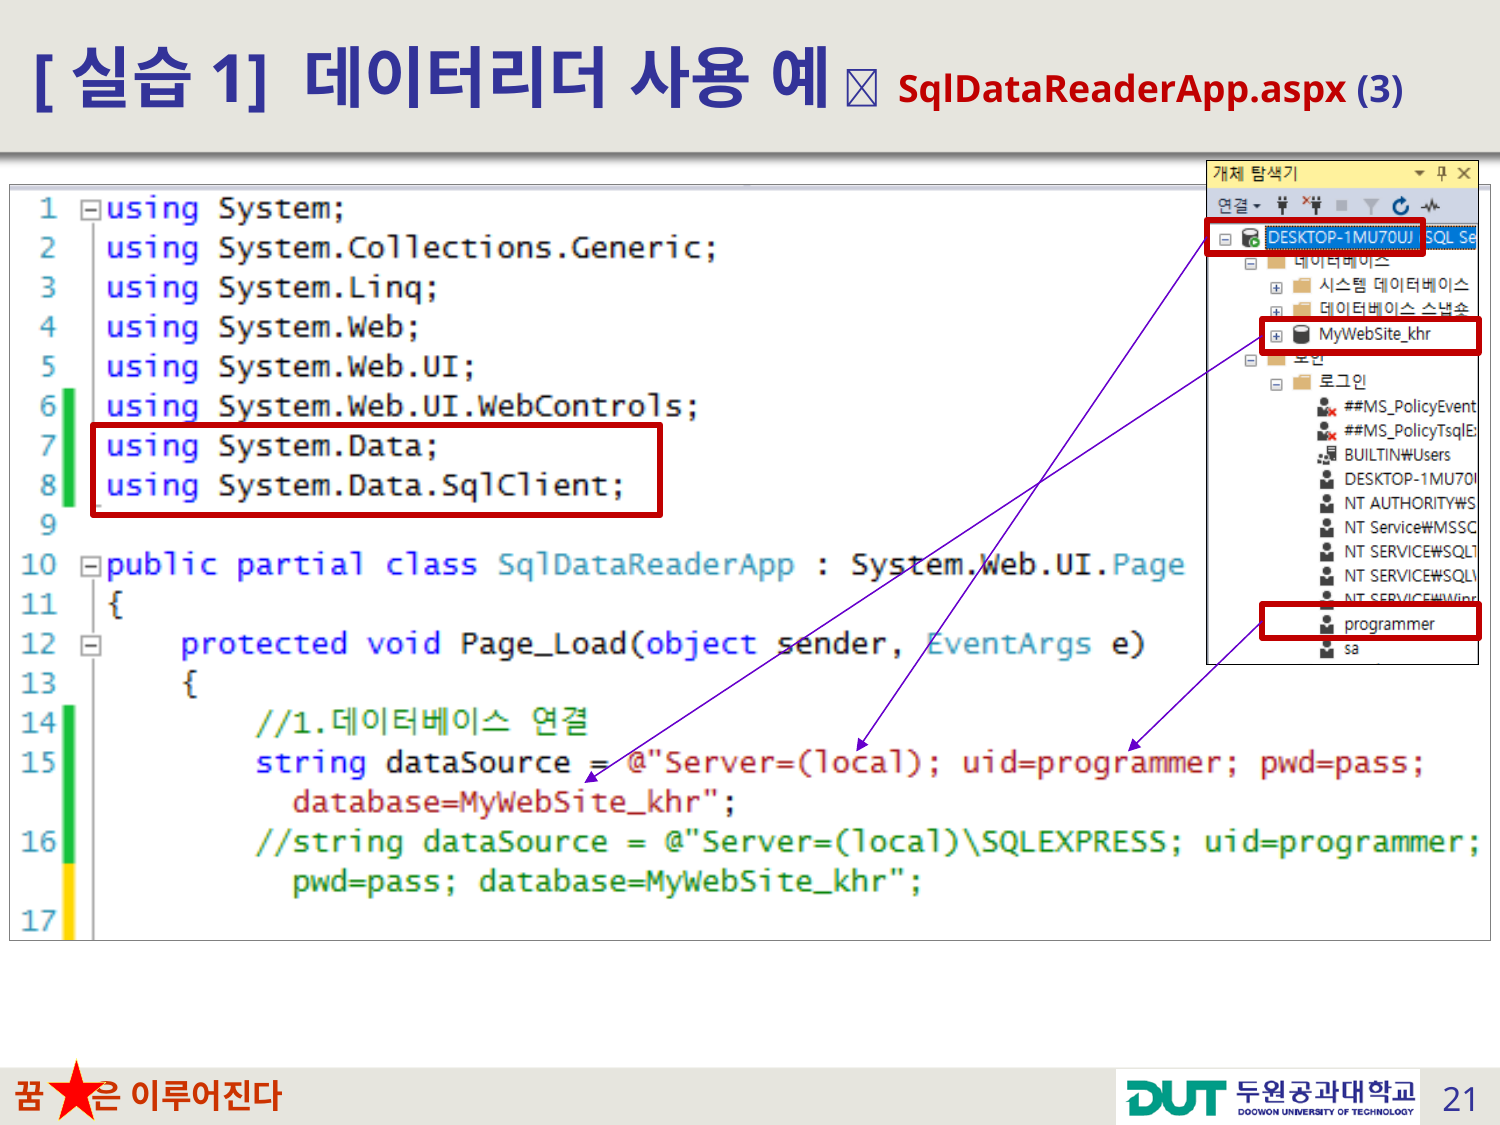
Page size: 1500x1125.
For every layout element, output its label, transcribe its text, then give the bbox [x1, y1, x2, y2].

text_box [584, 335, 1263, 784]
picture [0, 1066, 1500, 1125]
picture [0, 0, 1500, 941]
title [실습1] 데이터리더 사용 예  SqlDataReaderApp.aspx (3) [17, 8, 1483, 142]
picture [100, 1085, 113, 1090]
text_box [855, 236, 1207, 334]
